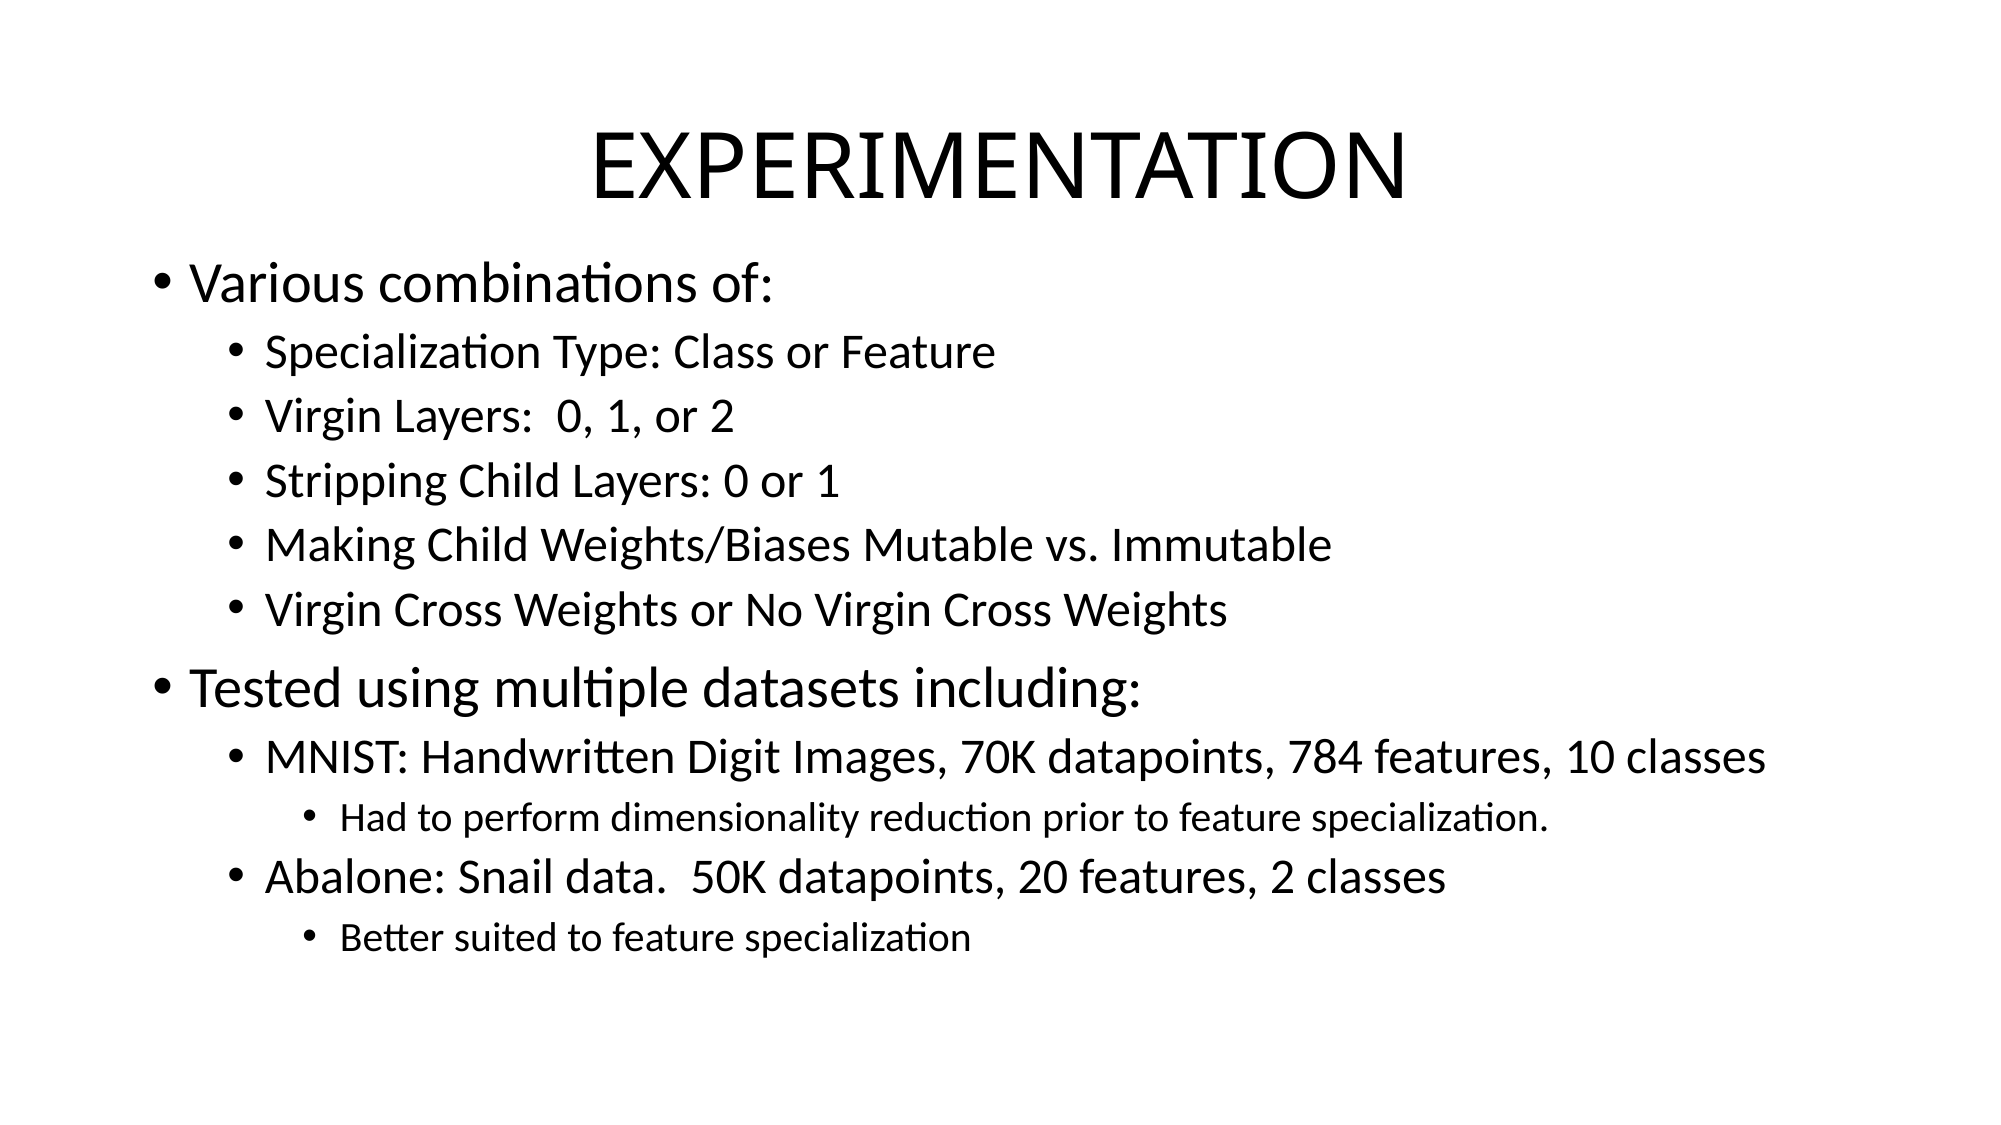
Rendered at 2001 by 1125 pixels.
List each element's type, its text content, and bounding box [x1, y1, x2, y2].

list Various combinations of: Specialization Type: Class or Feature Virgin Layers: 0, 1, or 2 Stripping Child Layers: 0 or 1 Making Child Weights/Biases Mutable vs. Immutable Virgin Cross Weights or No Virgin Cross Weights Tested using multiple datasets including: MNIST: Handwritten Digit Images, 70K datapoints, 784 features, 10 classes Had to perform dimensionality reduction prior to feature specialization. Abalone: Snail data. 50K datapoints, 20 features, 2 classes Better suited to feature specialization [137, 244, 1863, 1125]
title EXPERIMENTATION [137, 59, 1863, 244]
